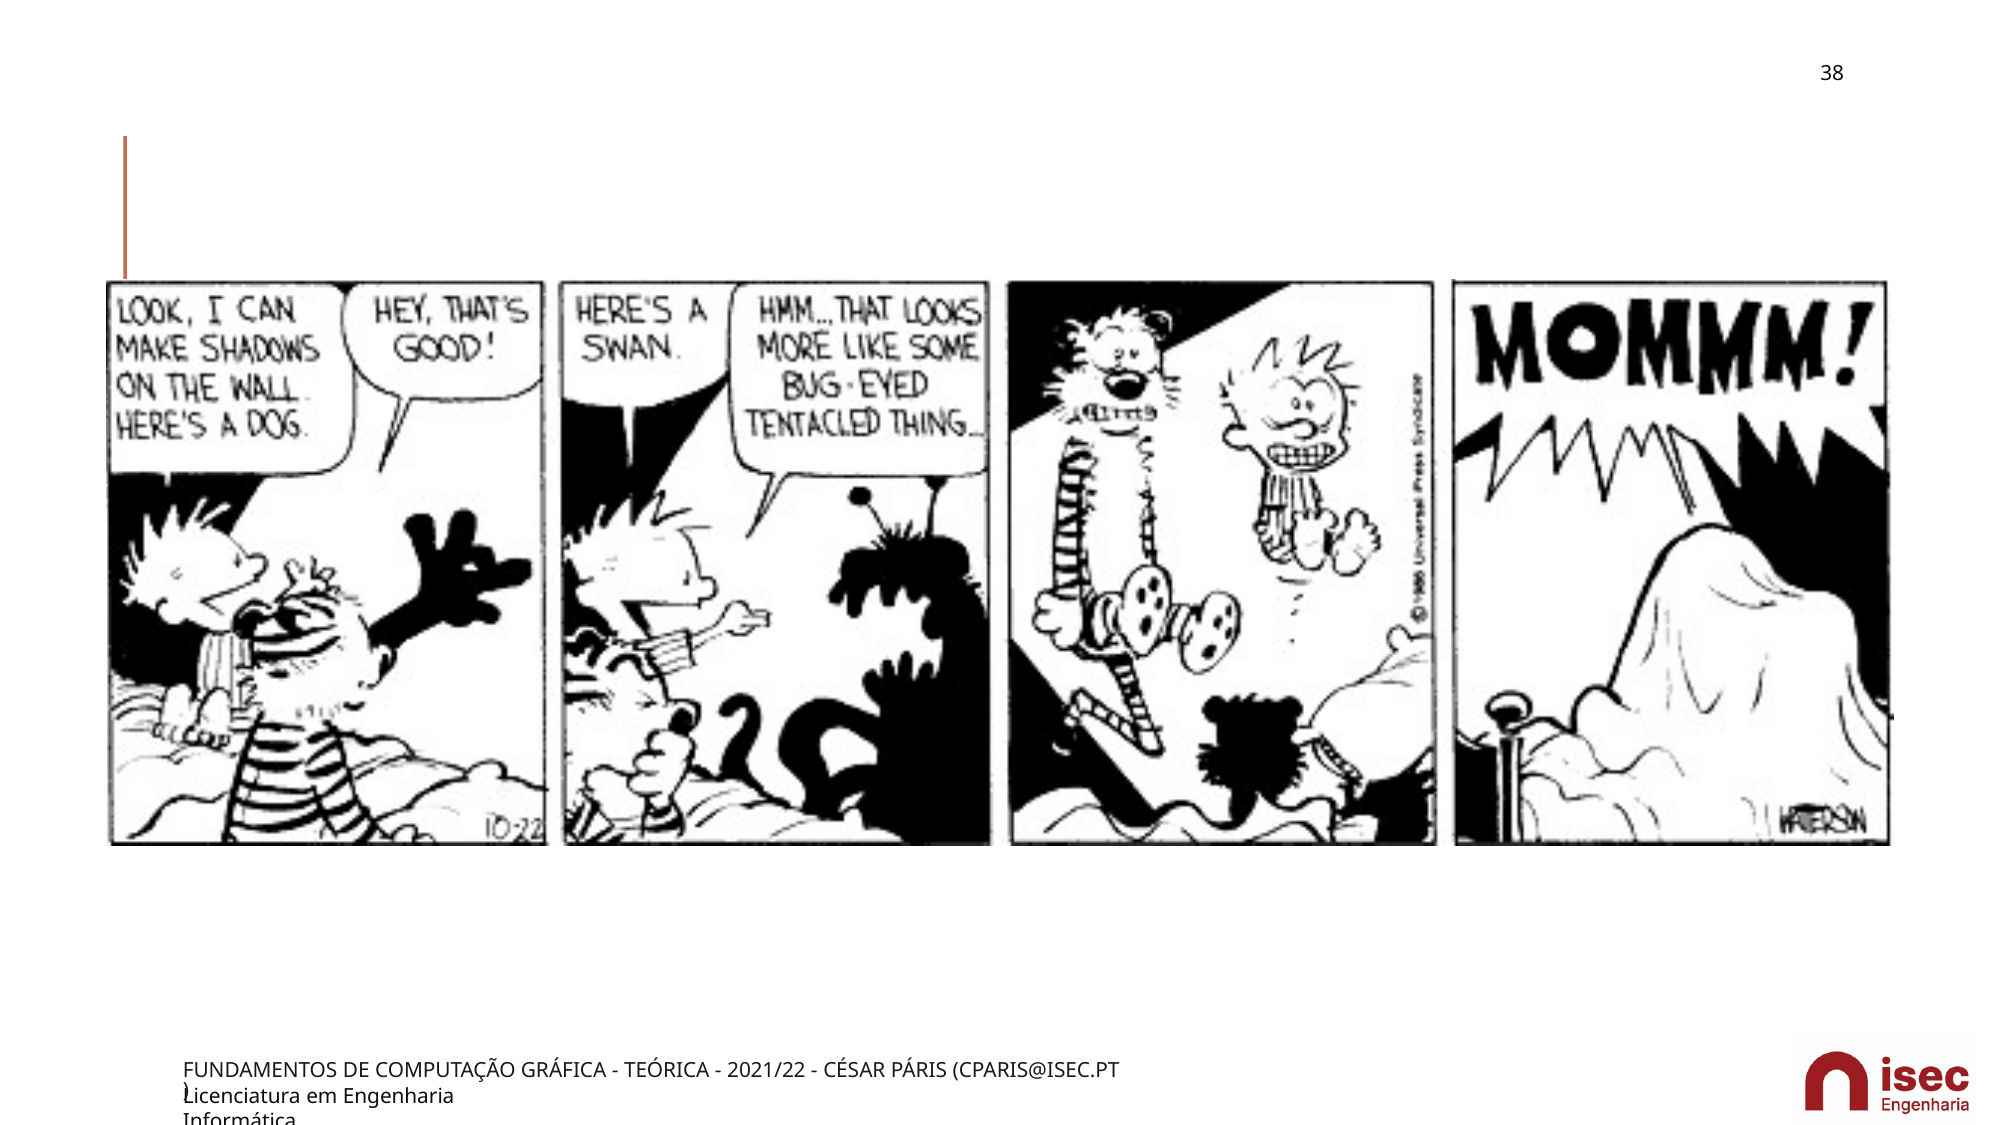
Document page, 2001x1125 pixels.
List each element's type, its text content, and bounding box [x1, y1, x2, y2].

slide_number 38 [1805, 51, 1966, 96]
picture [105, 279, 1894, 846]
footer Fundamentos de Computação Gráfica - Teórica - 2021/22 - César Páris (cparis@isec.pt) [168, 1047, 1137, 1093]
picture [1792, 1034, 1978, 1125]
